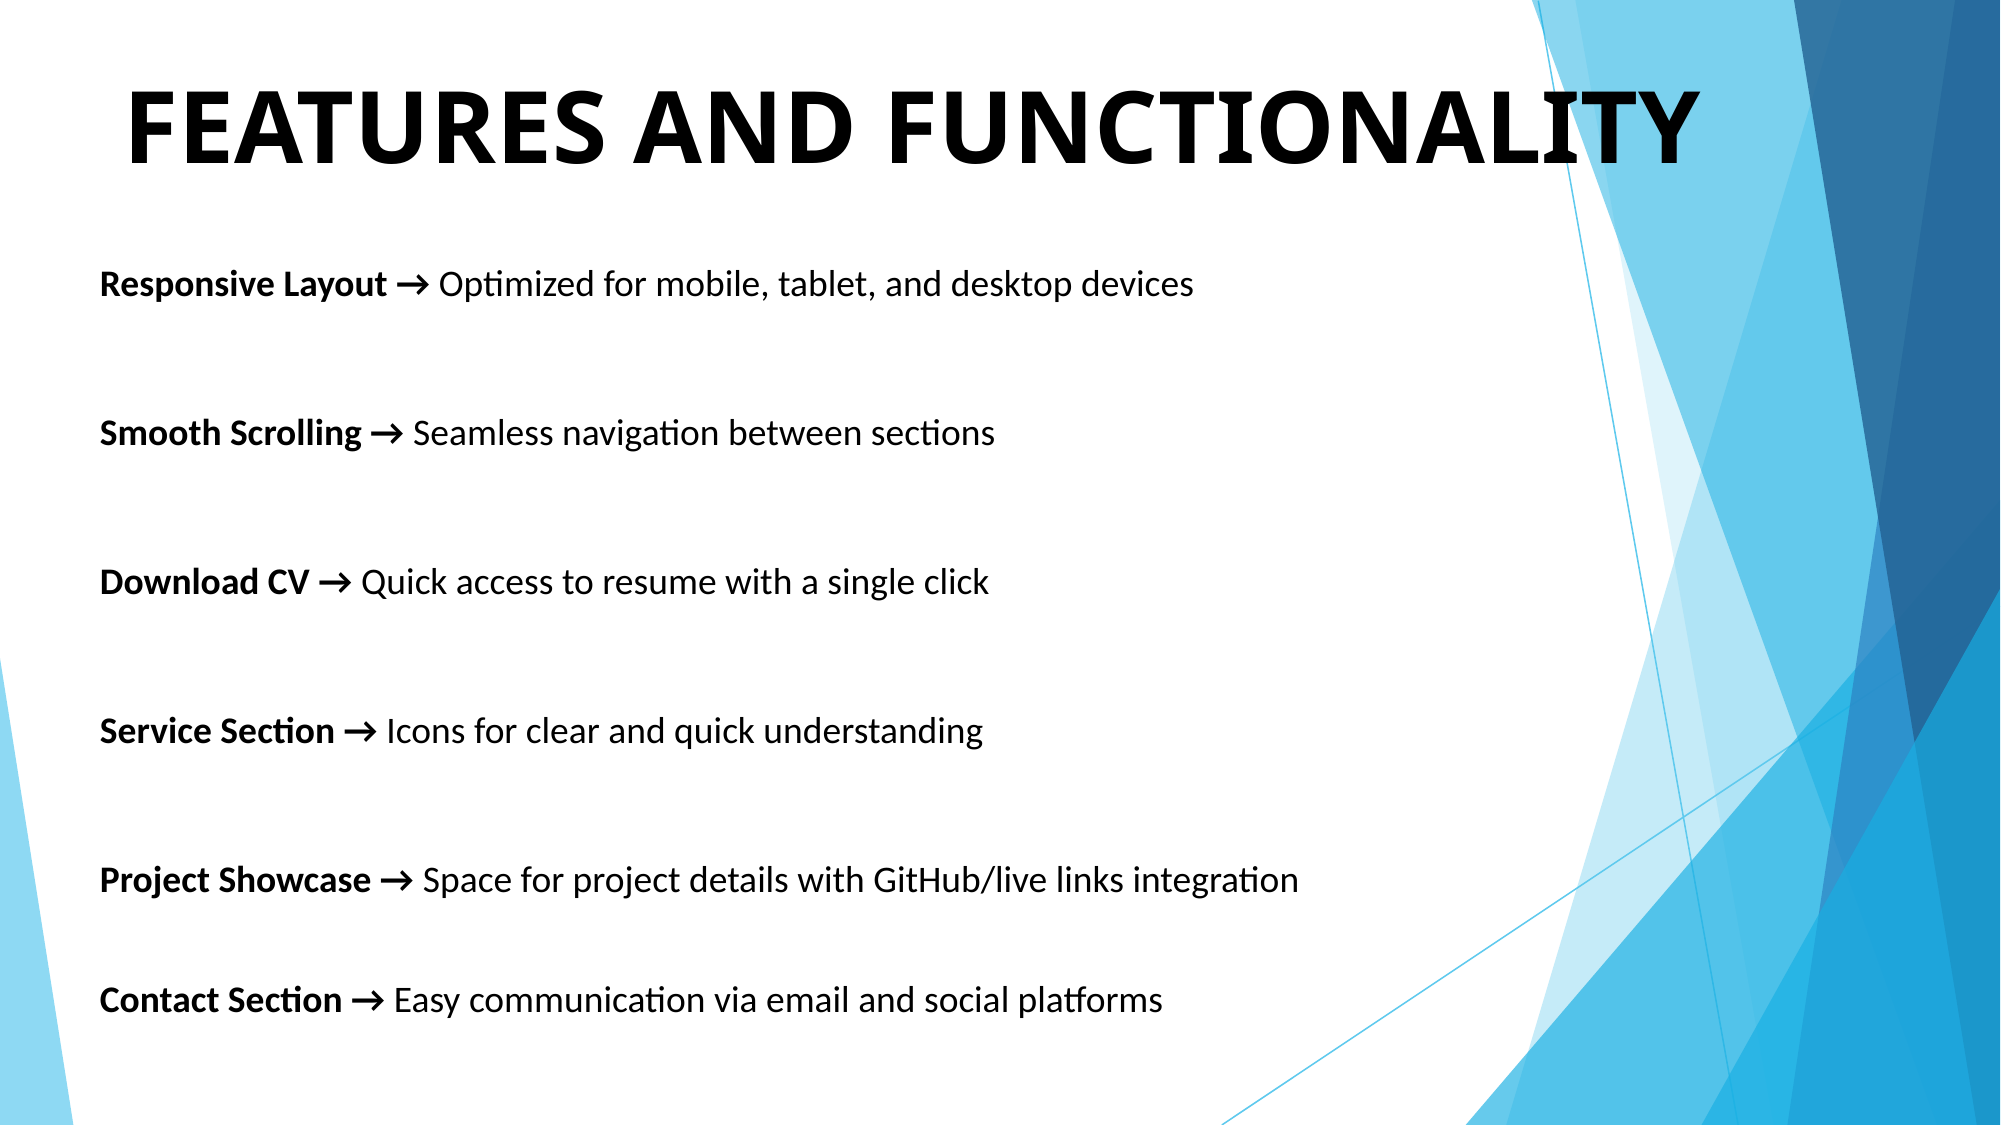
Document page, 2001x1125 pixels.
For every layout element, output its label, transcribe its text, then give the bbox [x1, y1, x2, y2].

list Responsive Layout → Optimized for mobile, tablet, and desktop devices Smooth Scrolling → Seamless navigation between sections Download CV → Quick access to resume with a single click Service Section → Icons for clear and quick understanding Project Showcase → Space for project details with GitHub/live links integration Contact Section → Easy communication via email and social platforms [99, 258, 1900, 759]
title FEATURES AND FUNCTIONALITY [123, 63, 1877, 188]
